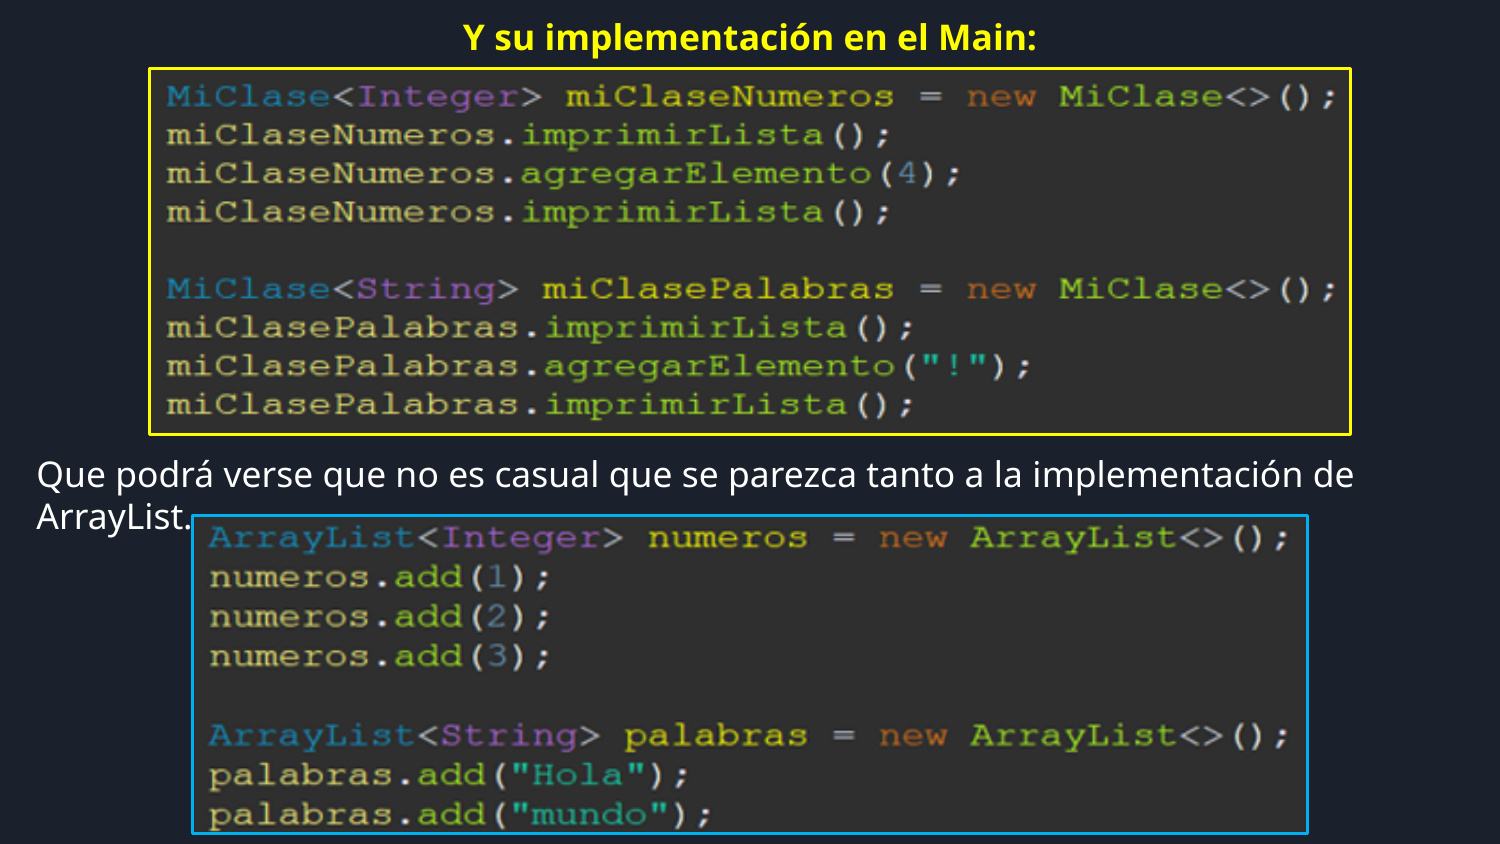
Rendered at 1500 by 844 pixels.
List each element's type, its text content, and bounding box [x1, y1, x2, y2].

text_box Y su implementación en el Main: [150, 0, 1350, 67]
picture [150, 70, 1350, 434]
text_box Que podrá verse que no es casual que se parezca tanto a la implementación de ArrayList… [21, 444, 1479, 544]
picture [195, 518, 1305, 831]
